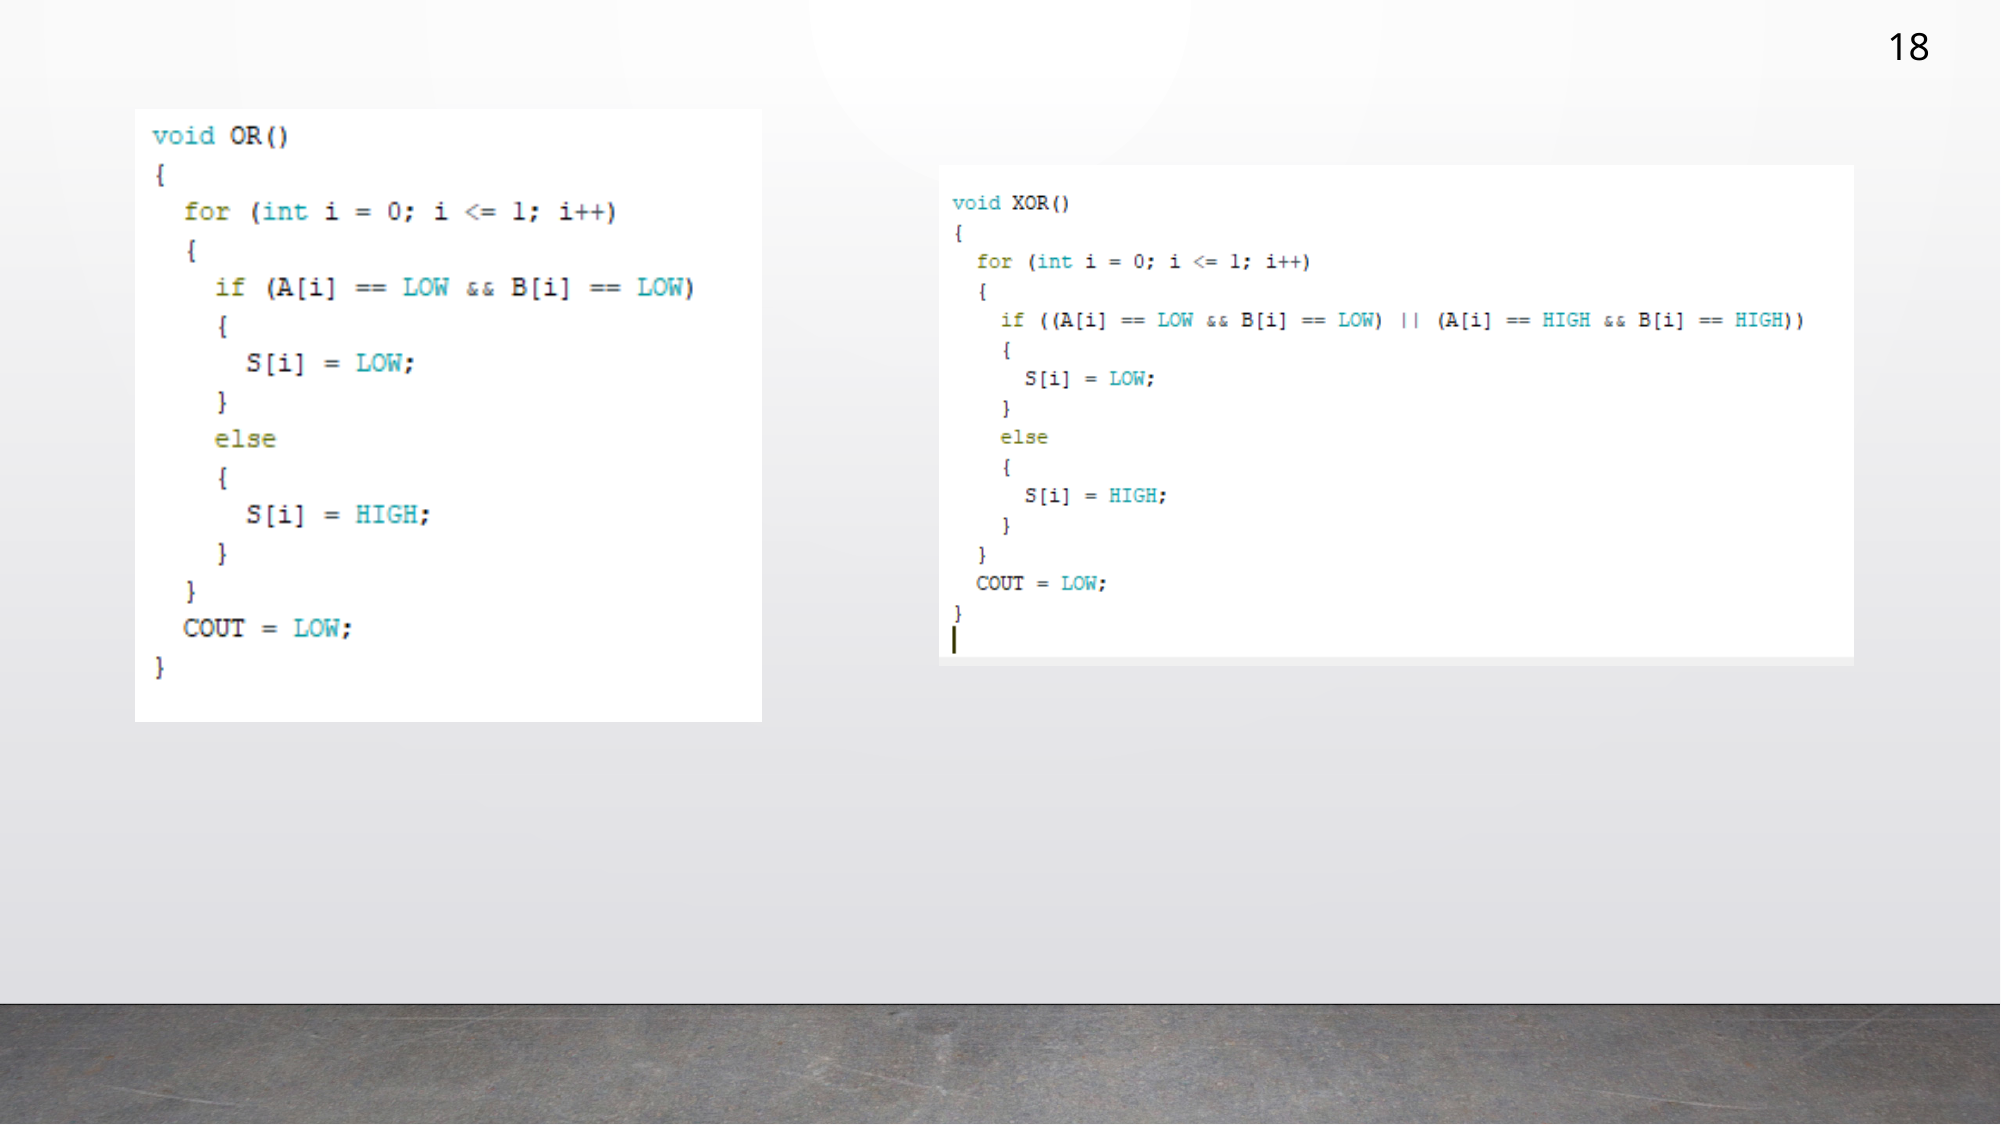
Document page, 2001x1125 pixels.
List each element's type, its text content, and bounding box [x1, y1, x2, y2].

text_box 18 [1846, 15, 1972, 76]
picture [939, 165, 1854, 666]
picture [135, 109, 762, 722]
picture [0, 1004, 2000, 1124]
